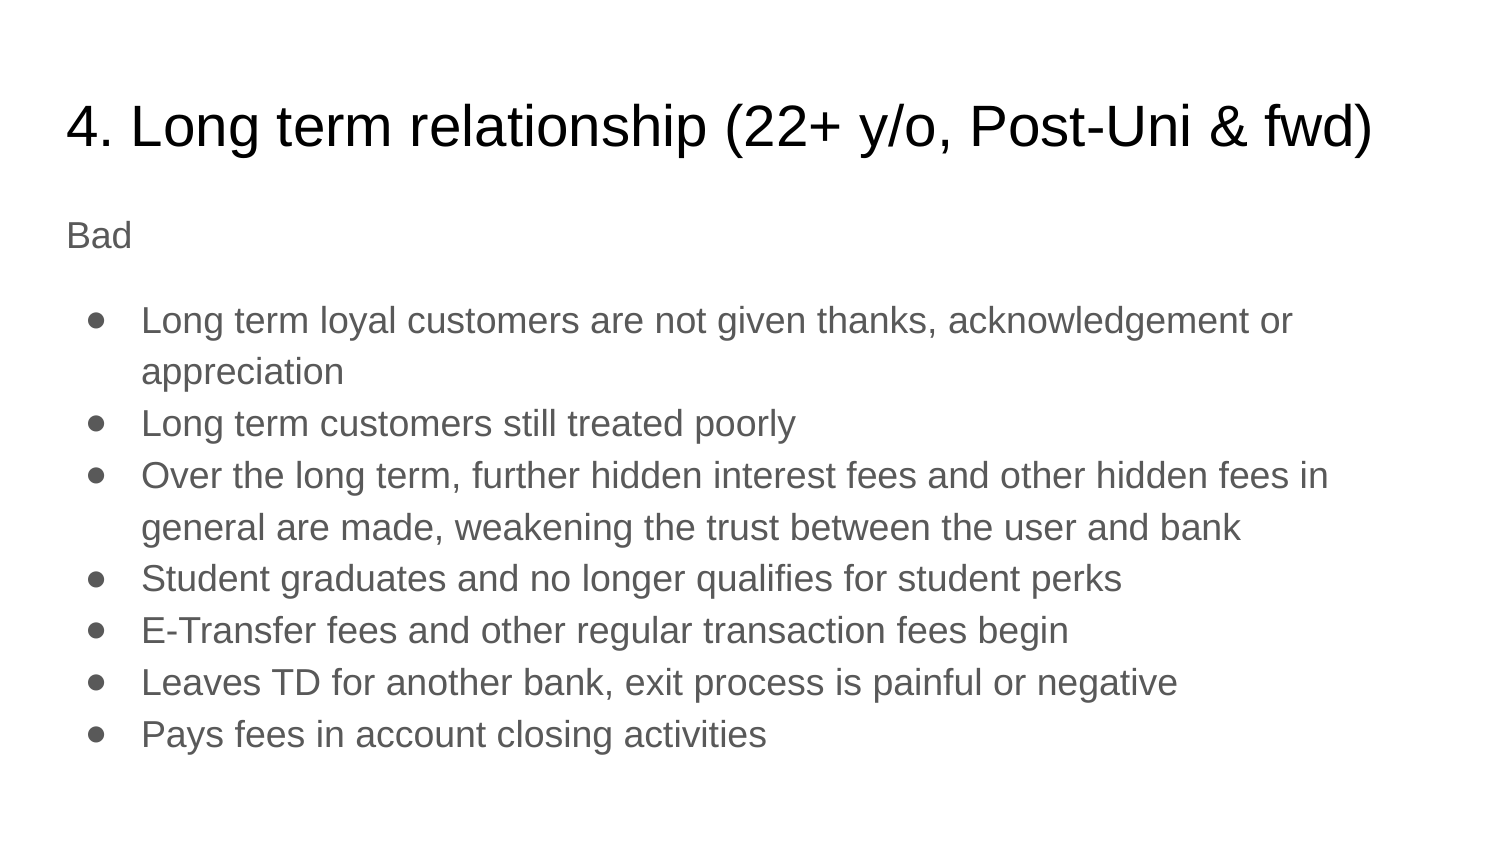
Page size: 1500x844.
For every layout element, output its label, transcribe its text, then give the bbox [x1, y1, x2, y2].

title 4. Long term relationship (22+ y/o, Post-Uni & fwd) [51, 72, 1449, 167]
list Bad Long term loyal customers are not given thanks, acknowledgement or appreciation Long term customers still treated poorly Over the long term, further hidden interest fees and other hidden fees in general are made, weakening the trust between the user and bank Student graduates and no longer qualifies for student perks E-Transfer fees and other regular transaction fees begin Leaves TD for another bank, exit process is painful or negative Pays fees in account closing activities [51, 189, 1449, 750]
